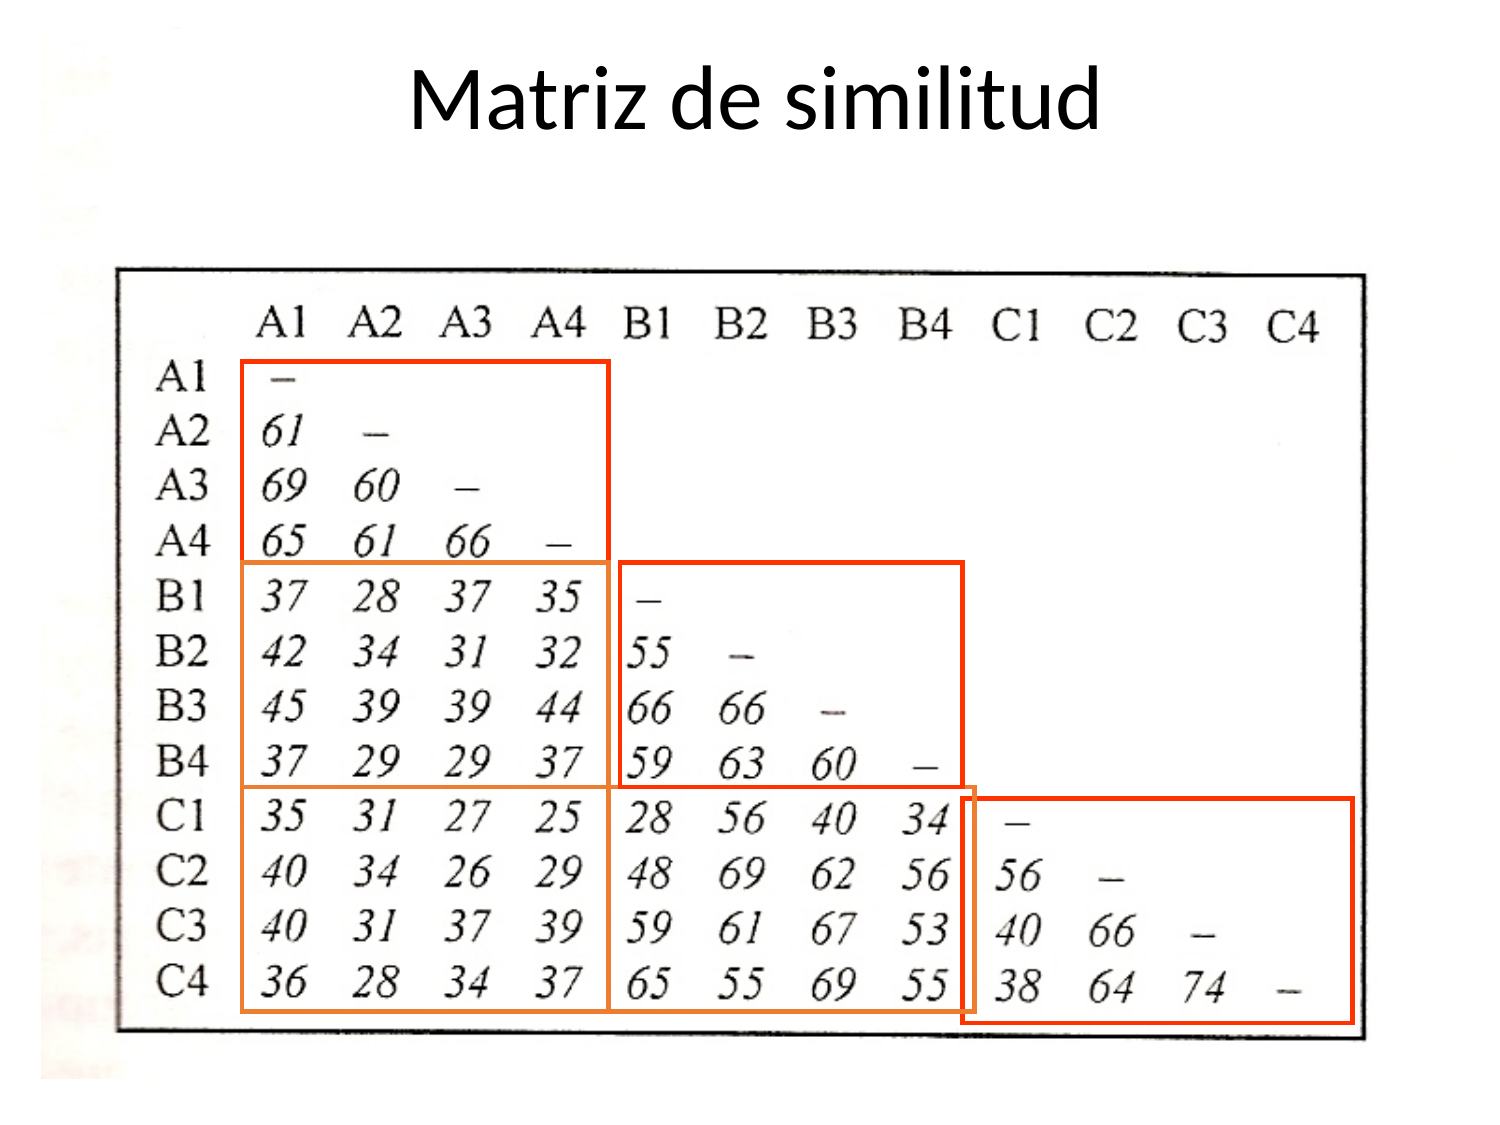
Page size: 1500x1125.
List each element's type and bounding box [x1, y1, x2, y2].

picture [41, 27, 1471, 1079]
